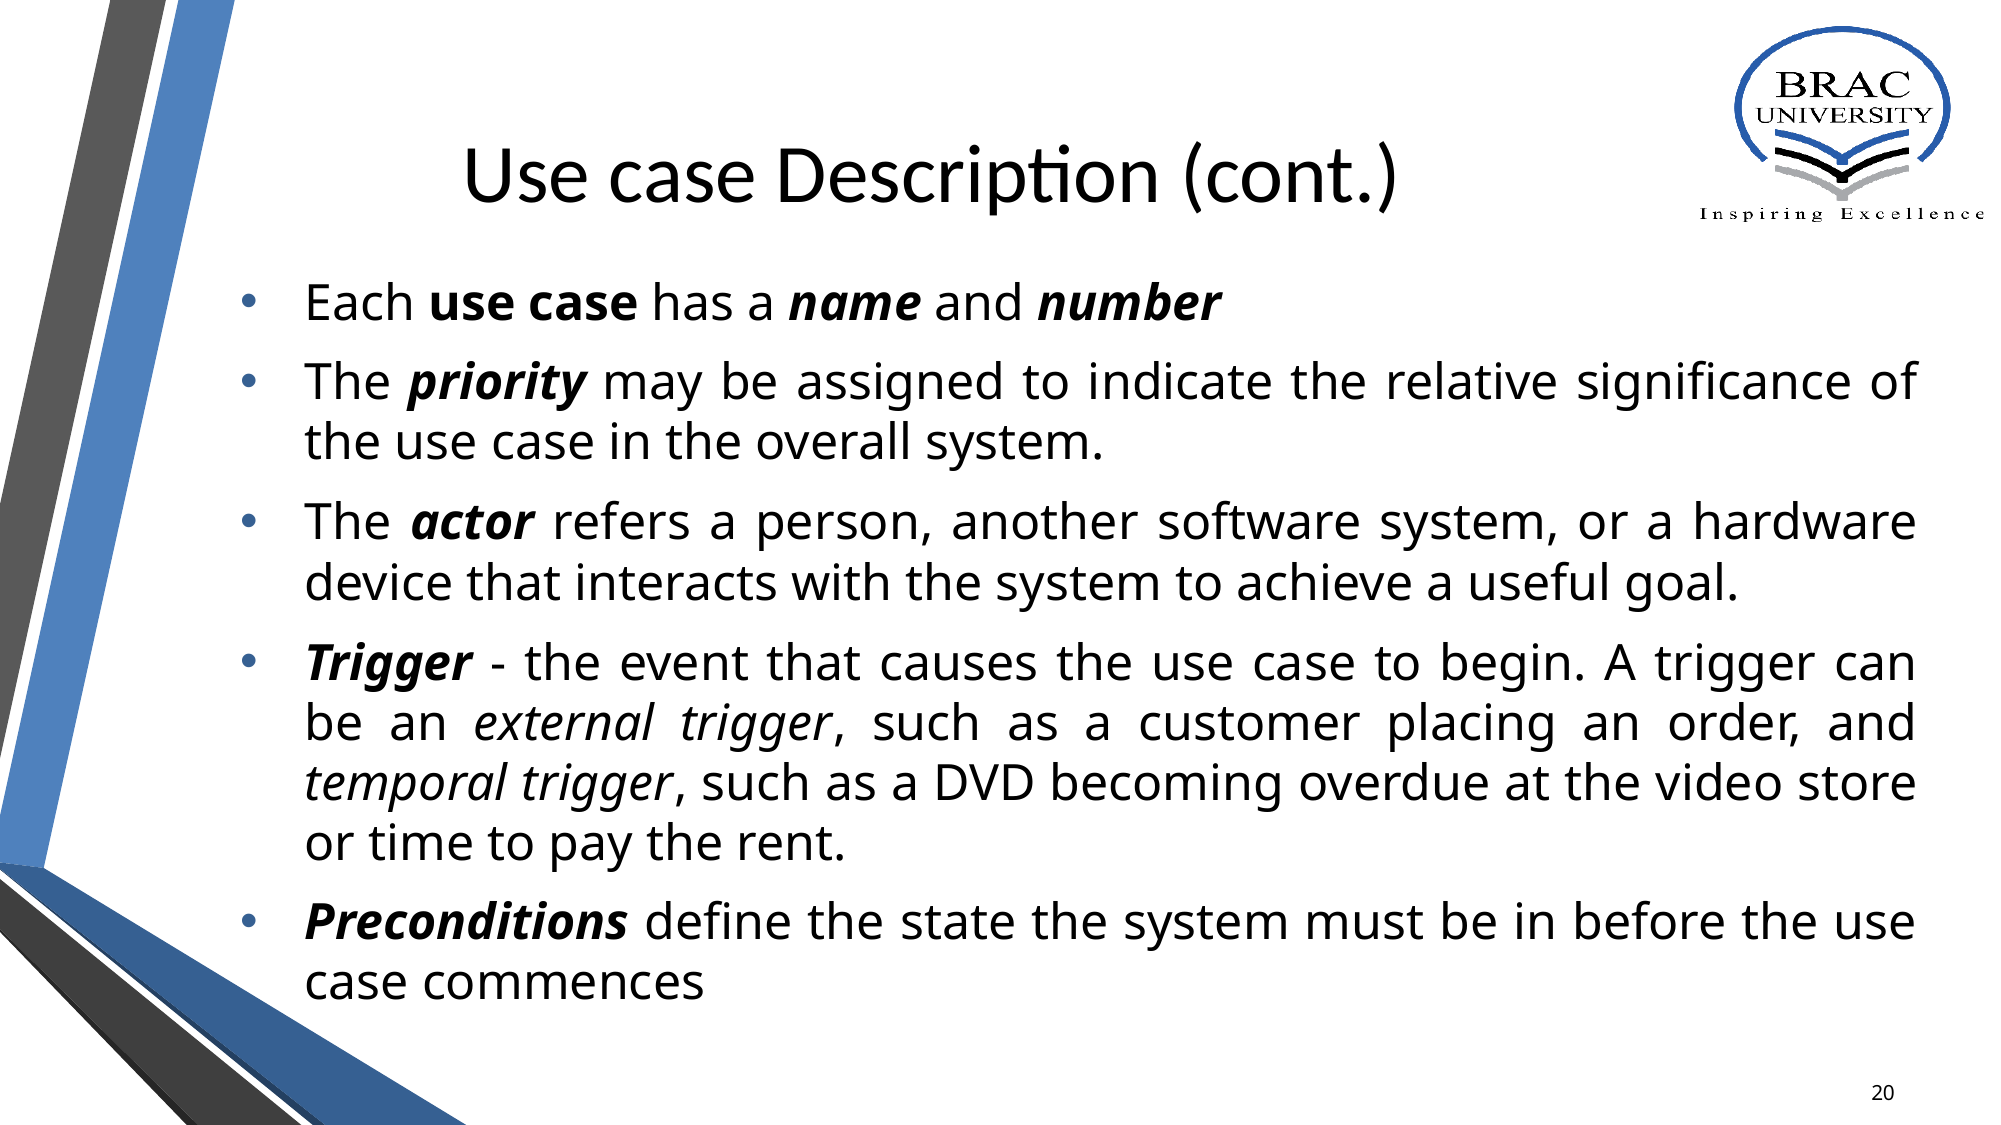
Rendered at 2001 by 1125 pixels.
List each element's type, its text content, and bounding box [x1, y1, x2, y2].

slide_number 20 [1816, 1063, 1910, 1124]
picture [1700, 26, 1984, 222]
title Use case Description (cont.) [214, 75, 1650, 262]
list Each use case has a name and number The priority may be assigned to indicate the relative significance of the use case in the overall system. The actor refers a person, another software system, or a hardware device that interacts with the system to achieve a useful goal. Trigger - the event that causes the use case to begin. A trigger can be an external trigger, such as a customer placing an order, and temporal trigger, such as a DVD becoming overdue at the video store or time to pay the rent. Preconditions define the state the system must be in before the use case commences [214, 262, 1934, 1050]
